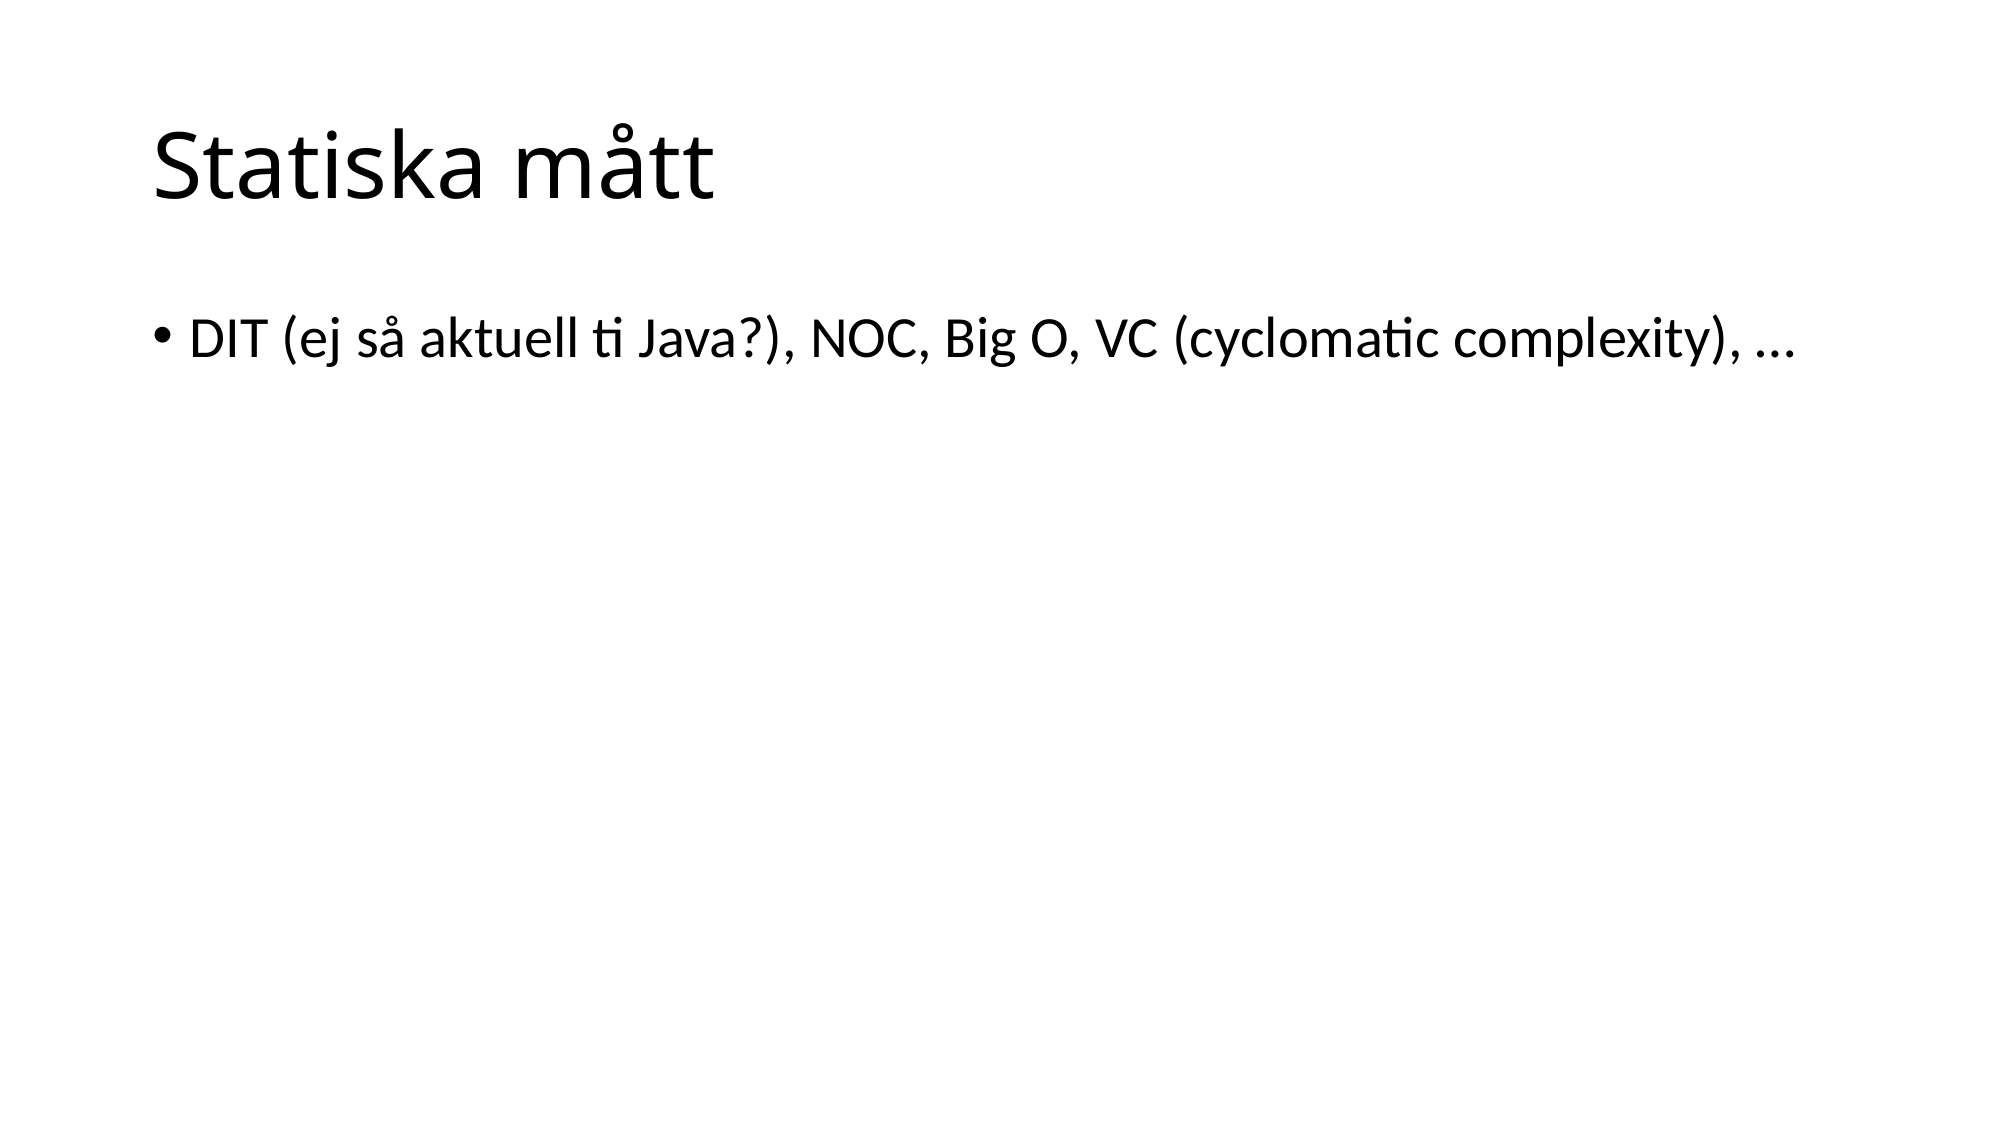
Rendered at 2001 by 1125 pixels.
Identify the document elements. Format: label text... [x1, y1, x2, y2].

list DIT (ej så aktuell ti Java?), NOC, Big O, VC (cyclomatic complexity), … [137, 299, 1863, 1014]
title Statiska mått [137, 59, 1863, 278]
